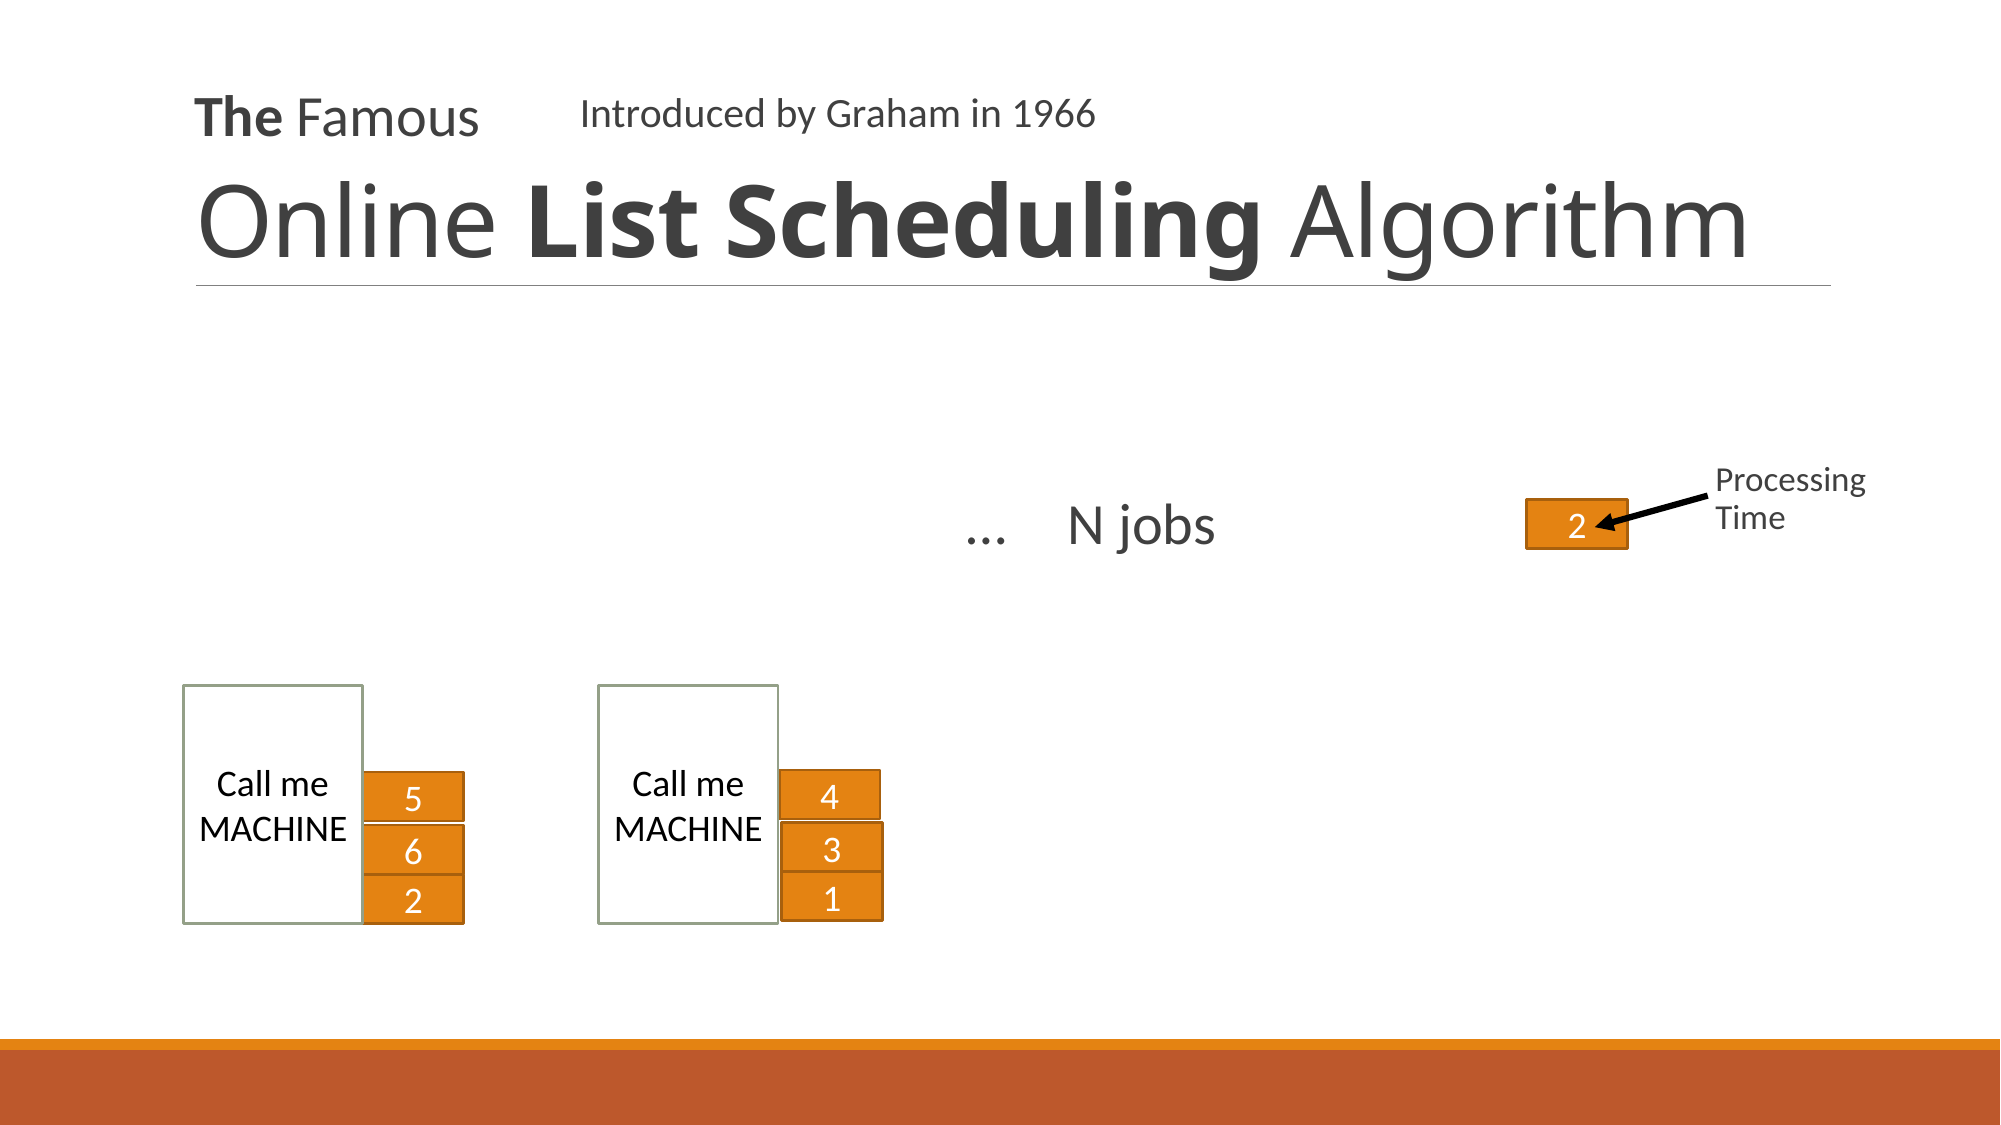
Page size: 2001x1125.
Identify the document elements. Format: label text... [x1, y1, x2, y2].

text_box 2 [364, 875, 465, 925]
text_box Introduced by Graham in 1966 [564, 84, 1196, 210]
text_box 4 [779, 769, 881, 820]
text_box 2 [1525, 498, 1629, 550]
text_box 5 [364, 771, 465, 822]
text_box … [951, 486, 1052, 578]
text_box Processing Time [1702, 453, 1920, 546]
text_box Online List Scheduling Algorithm [179, 46, 1830, 285]
text_box The Famous [179, 79, 525, 184]
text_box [1594, 494, 1709, 528]
text_box Call me MACHINE [597, 684, 779, 925]
text_box N jobs [1052, 486, 1232, 578]
text_box Call me MACHINE [182, 684, 364, 925]
text_box 1 [780, 873, 884, 922]
text_box 3 [780, 821, 884, 873]
text_box 6 [364, 824, 465, 875]
